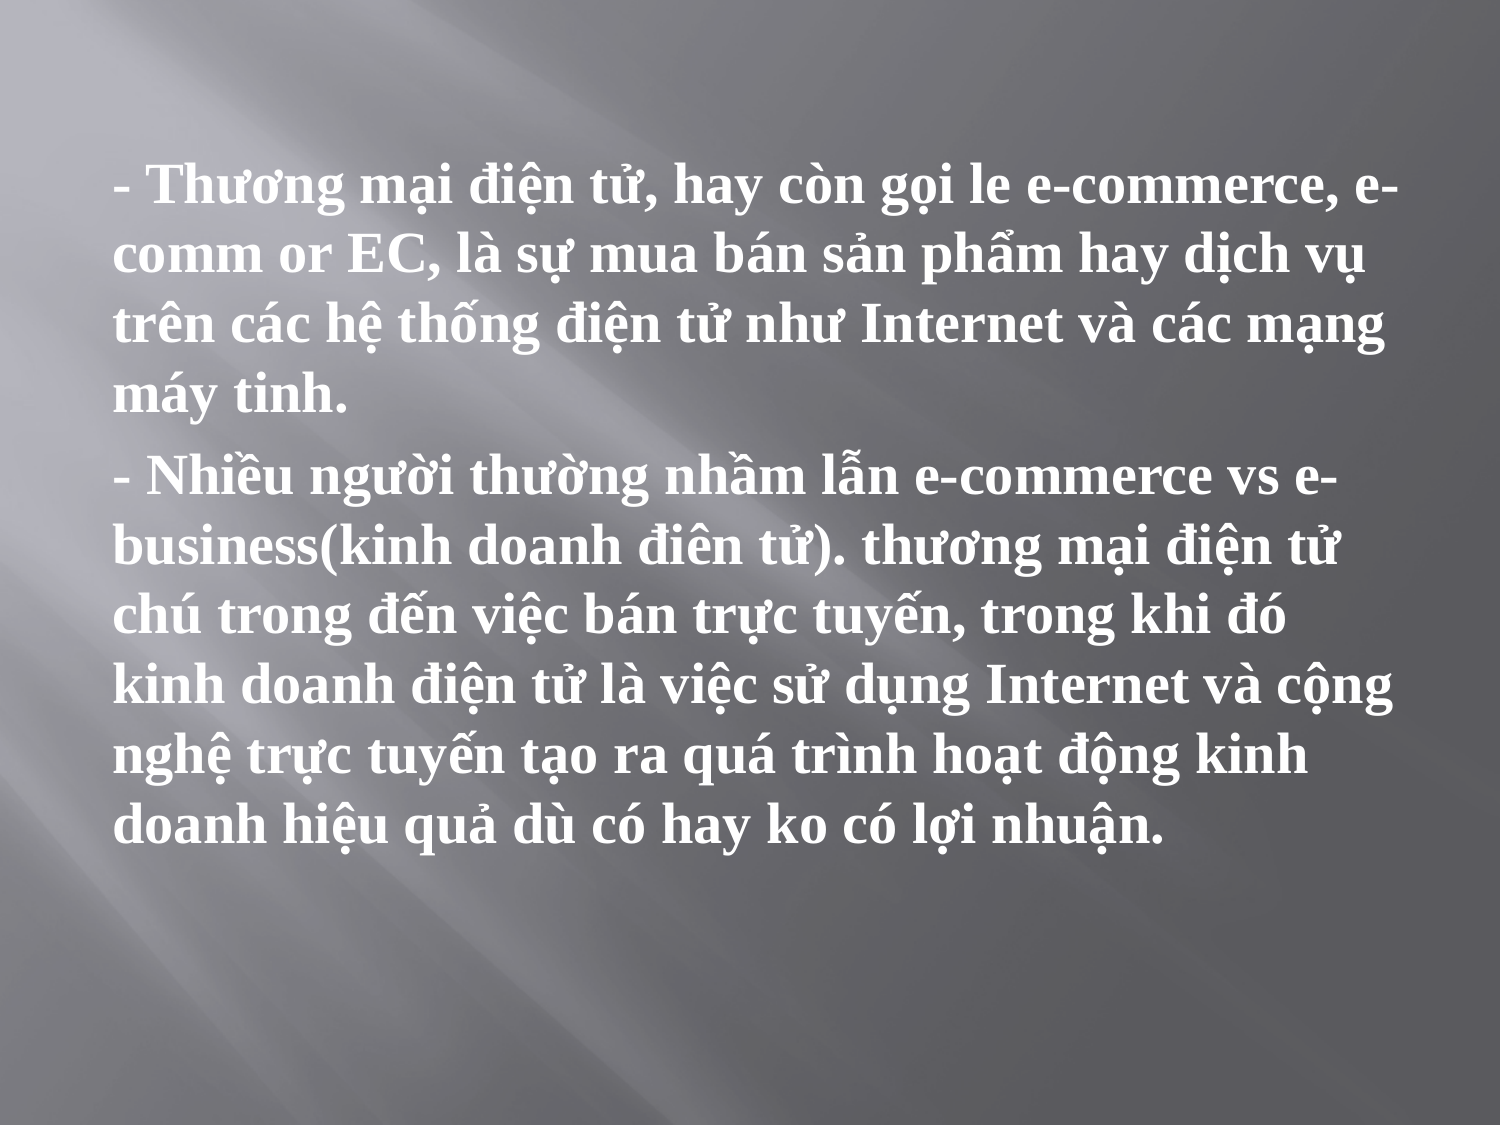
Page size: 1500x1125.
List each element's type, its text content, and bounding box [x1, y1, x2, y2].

list - Thương mại điện tử, hay còn gọi le e-commerce, e-comm or EC, là sự mua bán sản phẩm hay dịch vụ trên các hệ thống điện tử như Internet và các mạng máy tinh. - Nhiều người thường nhầm lẫn e-commerce vs e-business(kinh doanh điên tử). thương mại điện tử chú trong đến việc bán trực tuyến, trong khi đó kinh doanh điện tử là việc sử dụng Internet và cộng nghệ trực tuyến tạo ra quá trình hoạt động kinh doanh hiệu quả dù có hay ko có lợi nhuận. [75, 137, 1425, 910]
